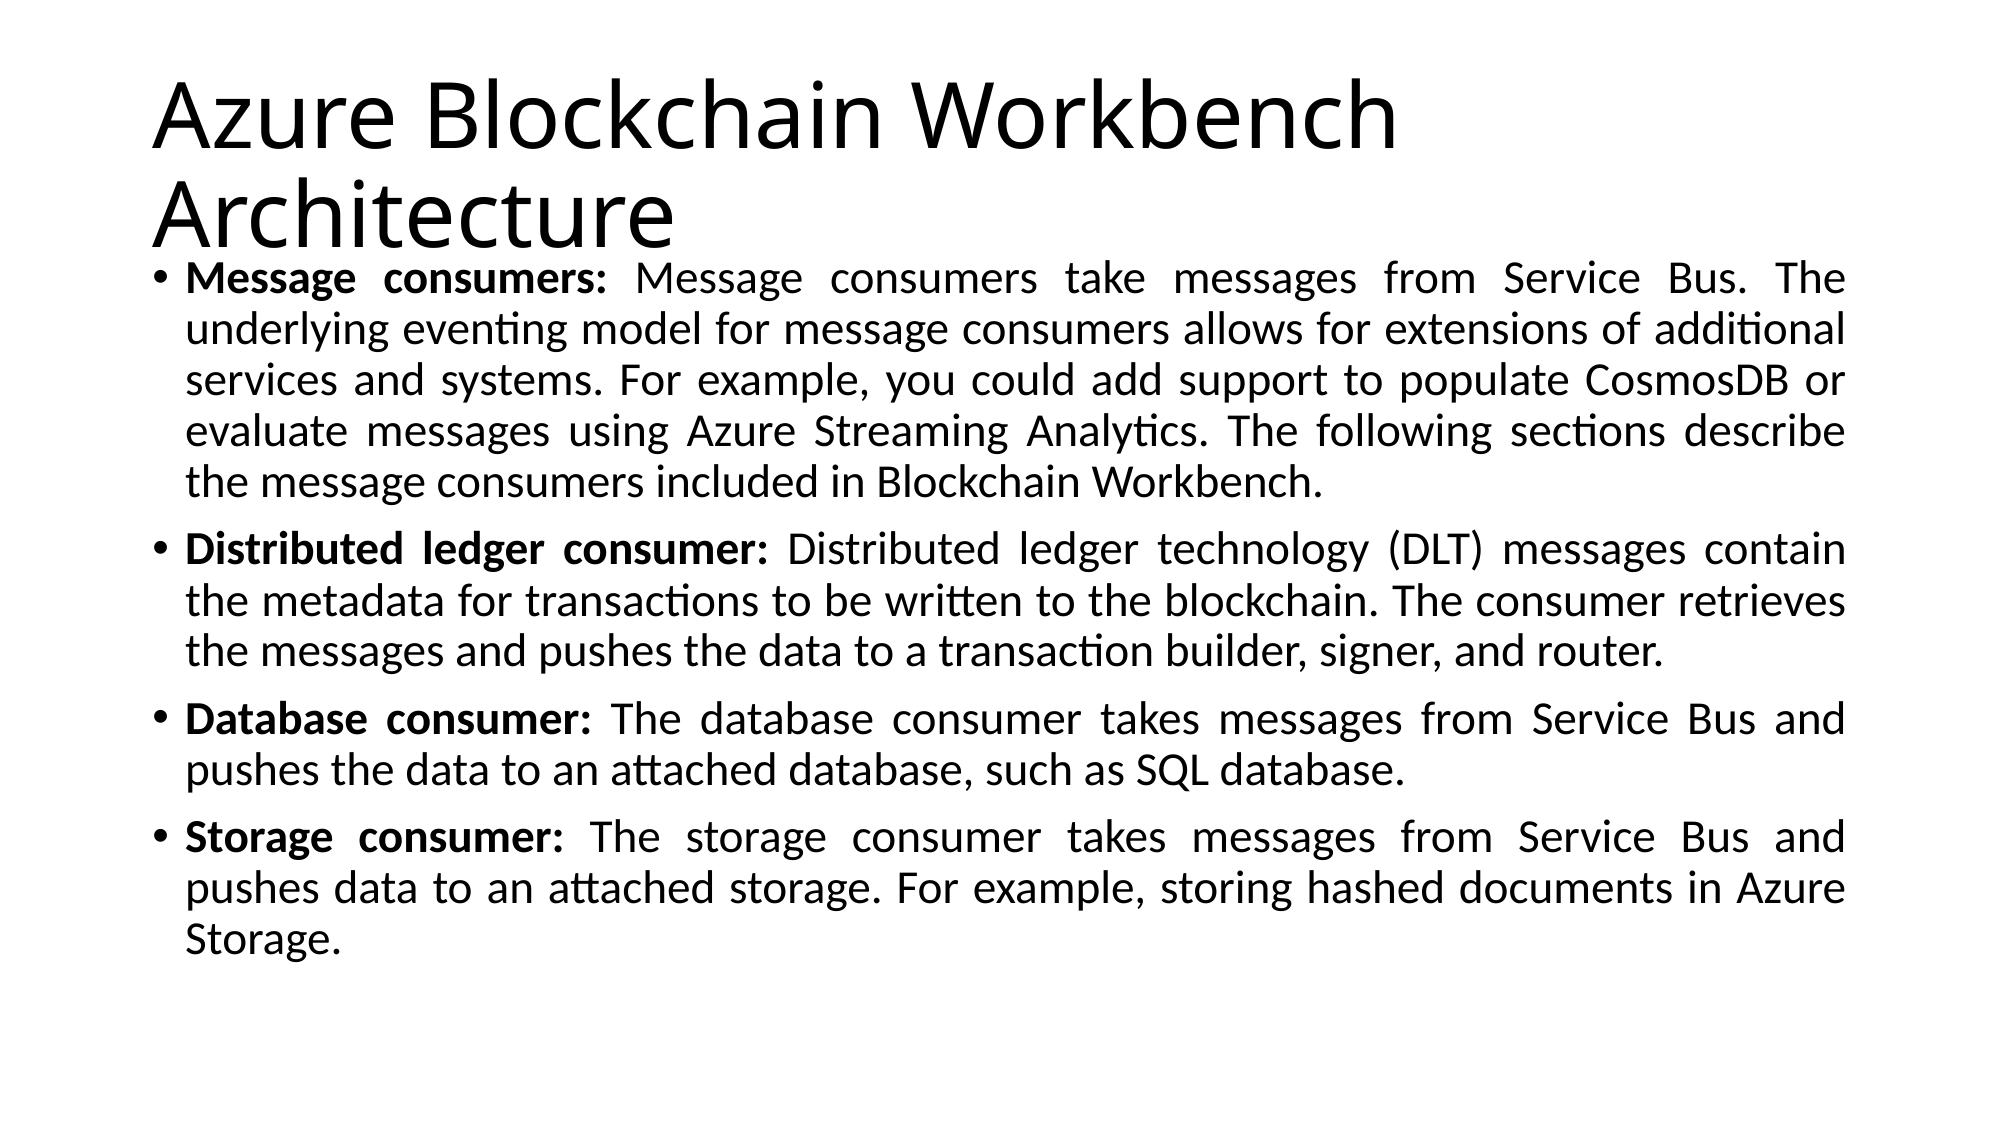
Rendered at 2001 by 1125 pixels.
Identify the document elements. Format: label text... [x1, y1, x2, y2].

title Azure Blockchain Workbench Architecture [137, 59, 1863, 245]
list Message consumers: Message consumers take messages from Service Bus. The underlying eventing model for message consumers allows for extensions of additional services and systems. For example, you could add support to populate CosmosDB or evaluate messages using Azure Streaming Analytics. The following sections describe the message consumers included in Blockchain Workbench. Distributed ledger consumer: Distributed ledger technology (DLT) messages contain the metadata for transactions to be written to the blockchain. The consumer retrieves the messages and pushes the data to a transaction builder, signer, and router. Database consumer: The database consumer takes messages from Service Bus and pushes the data to an attached database, such as SQL database. Storage consumer: The storage consumer takes messages from Service Bus and pushes data to an attached storage. For example, storing hashed documents in Azure Storage. [137, 245, 1863, 1014]
